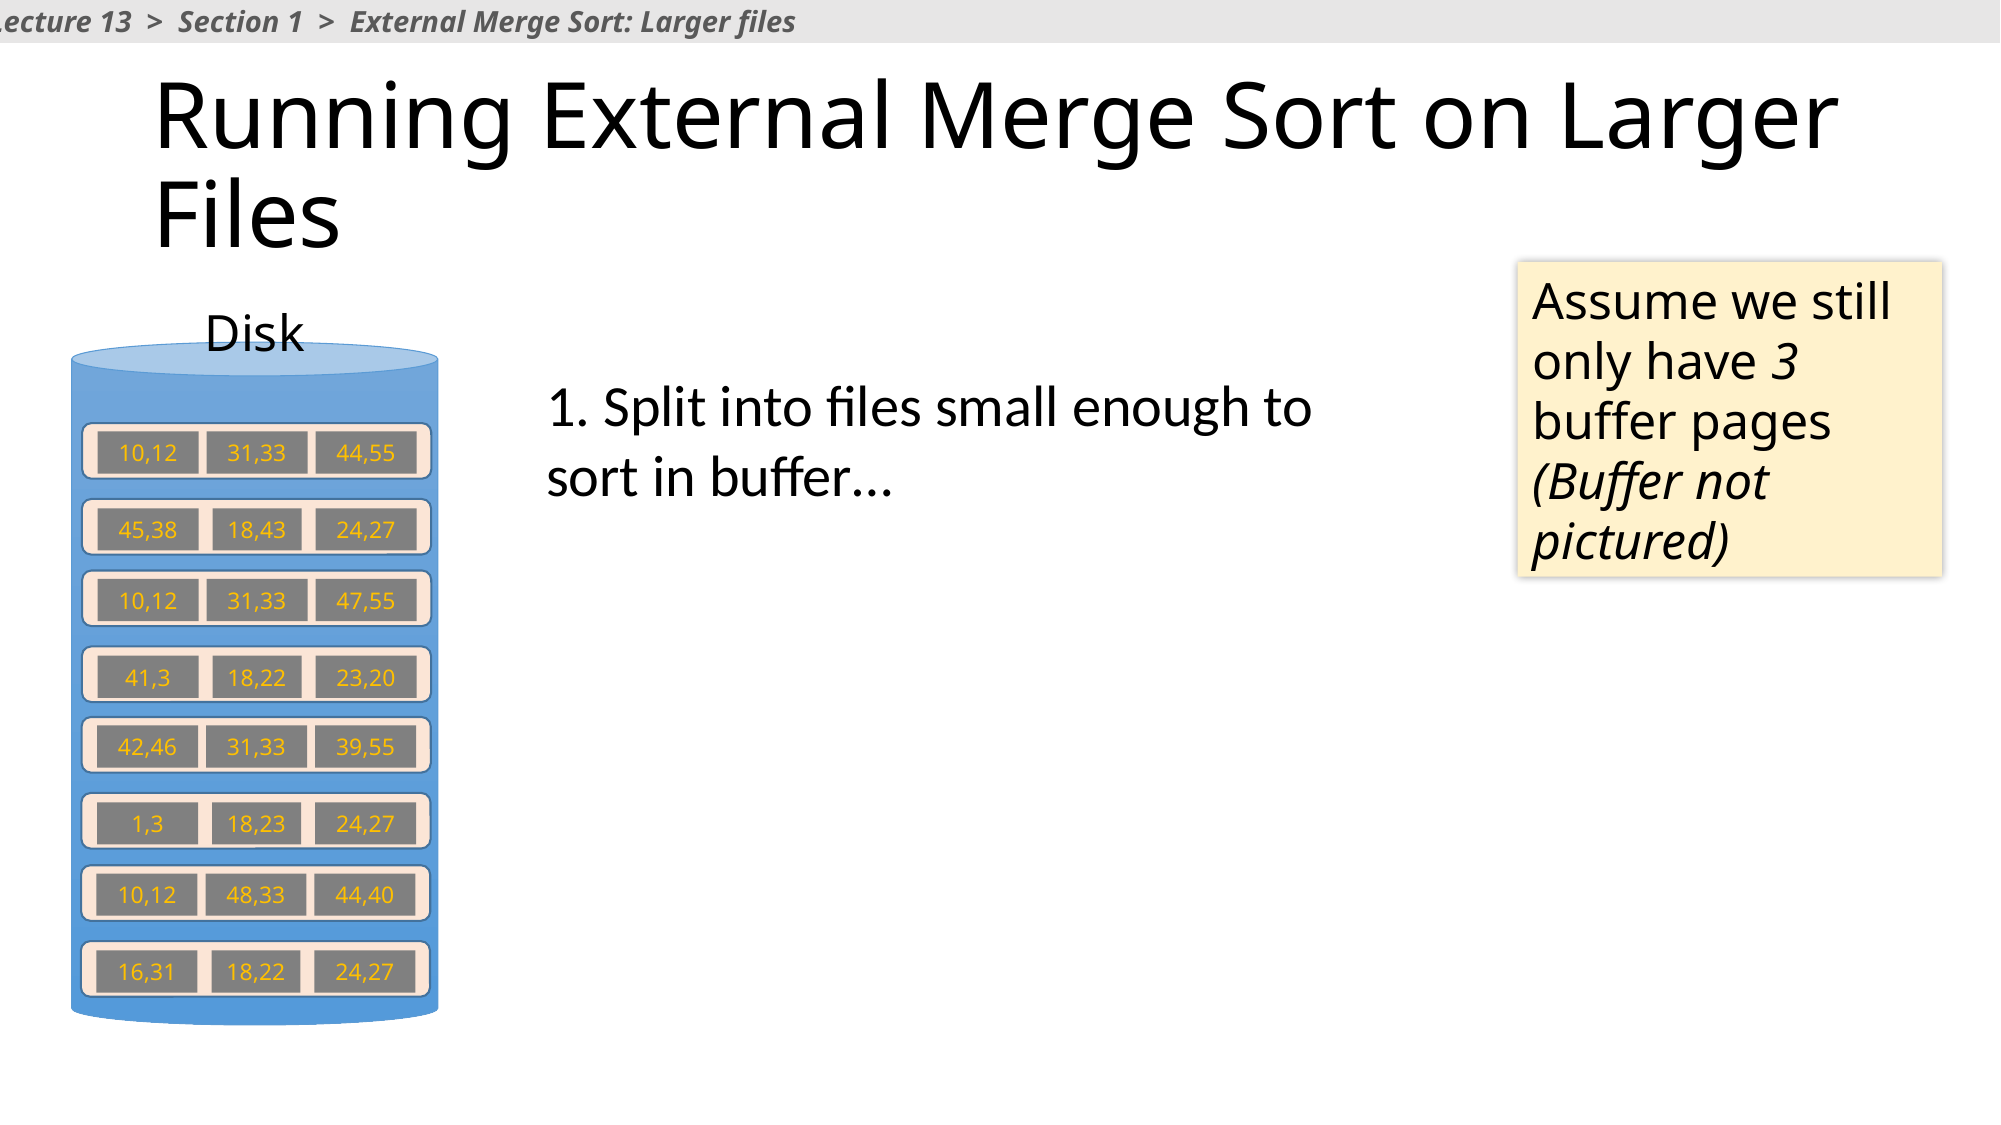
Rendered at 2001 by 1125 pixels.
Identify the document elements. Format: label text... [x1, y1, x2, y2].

text_box [80, 497, 433, 556]
text_box [81, 422, 433, 480]
text_box Disk [179, 294, 331, 369]
text_box 18,43 [212, 508, 302, 551]
text_box 41,3 [97, 655, 199, 698]
text_box 33,40 [73, 345, 436, 375]
text_box 18,22 [211, 950, 301, 993]
text_box 1. Split into files small enough to sort in buffer… [531, 360, 1349, 516]
text_box [70, 343, 439, 1026]
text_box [96, 725, 417, 769]
text_box 24,27 [315, 802, 417, 845]
text_box [80, 864, 432, 922]
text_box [97, 578, 417, 622]
text_box Assume we still only have 3 buffer pages (Buffer not pictured) [1517, 261, 1942, 577]
text_box [79, 940, 432, 998]
text_box [80, 715, 432, 774]
title Running External Merge Sort on Larger Files [137, 59, 1863, 278]
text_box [0, 0, 2000, 47]
text_box 1,3 [97, 802, 199, 845]
text_box 45,38 [97, 508, 199, 551]
text_box [80, 791, 432, 850]
text_box 24,27 [315, 508, 417, 551]
text_box 23,20 [315, 655, 417, 698]
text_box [97, 431, 417, 475]
text_box [81, 569, 433, 628]
text_box [80, 645, 433, 704]
text_box 18,22 [212, 655, 302, 698]
text_box 24,27 [314, 950, 416, 993]
text_box 16,31 [96, 950, 198, 993]
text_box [96, 873, 416, 917]
text_box 18,23 [212, 802, 302, 845]
